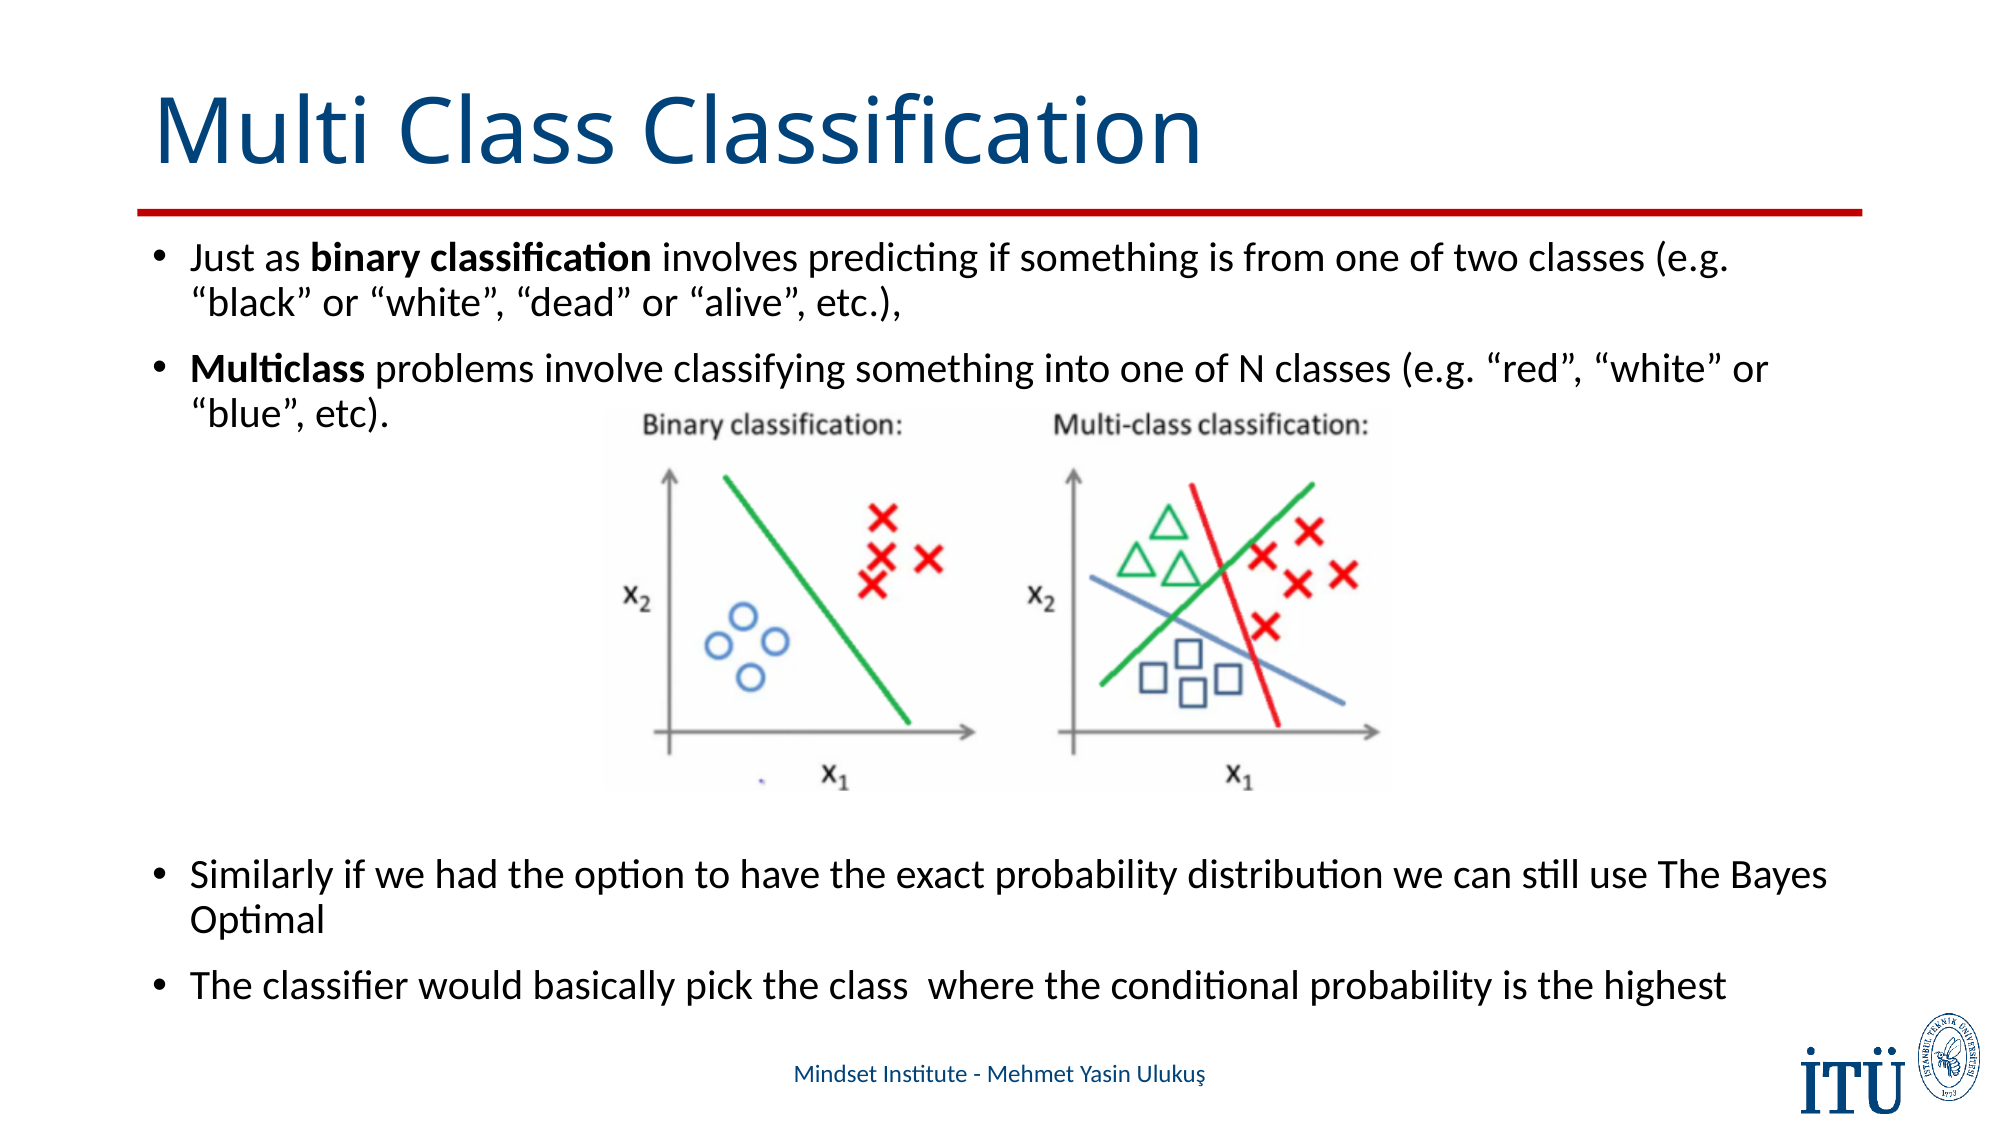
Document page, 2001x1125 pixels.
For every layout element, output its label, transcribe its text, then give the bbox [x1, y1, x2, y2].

picture [1801, 1013, 1980, 1114]
picture [581, 399, 1419, 791]
footer Mindset Institute - Mehmet Yasin Ulukuş [662, 1042, 1338, 1103]
title Multi Class Classification [137, 59, 1863, 209]
